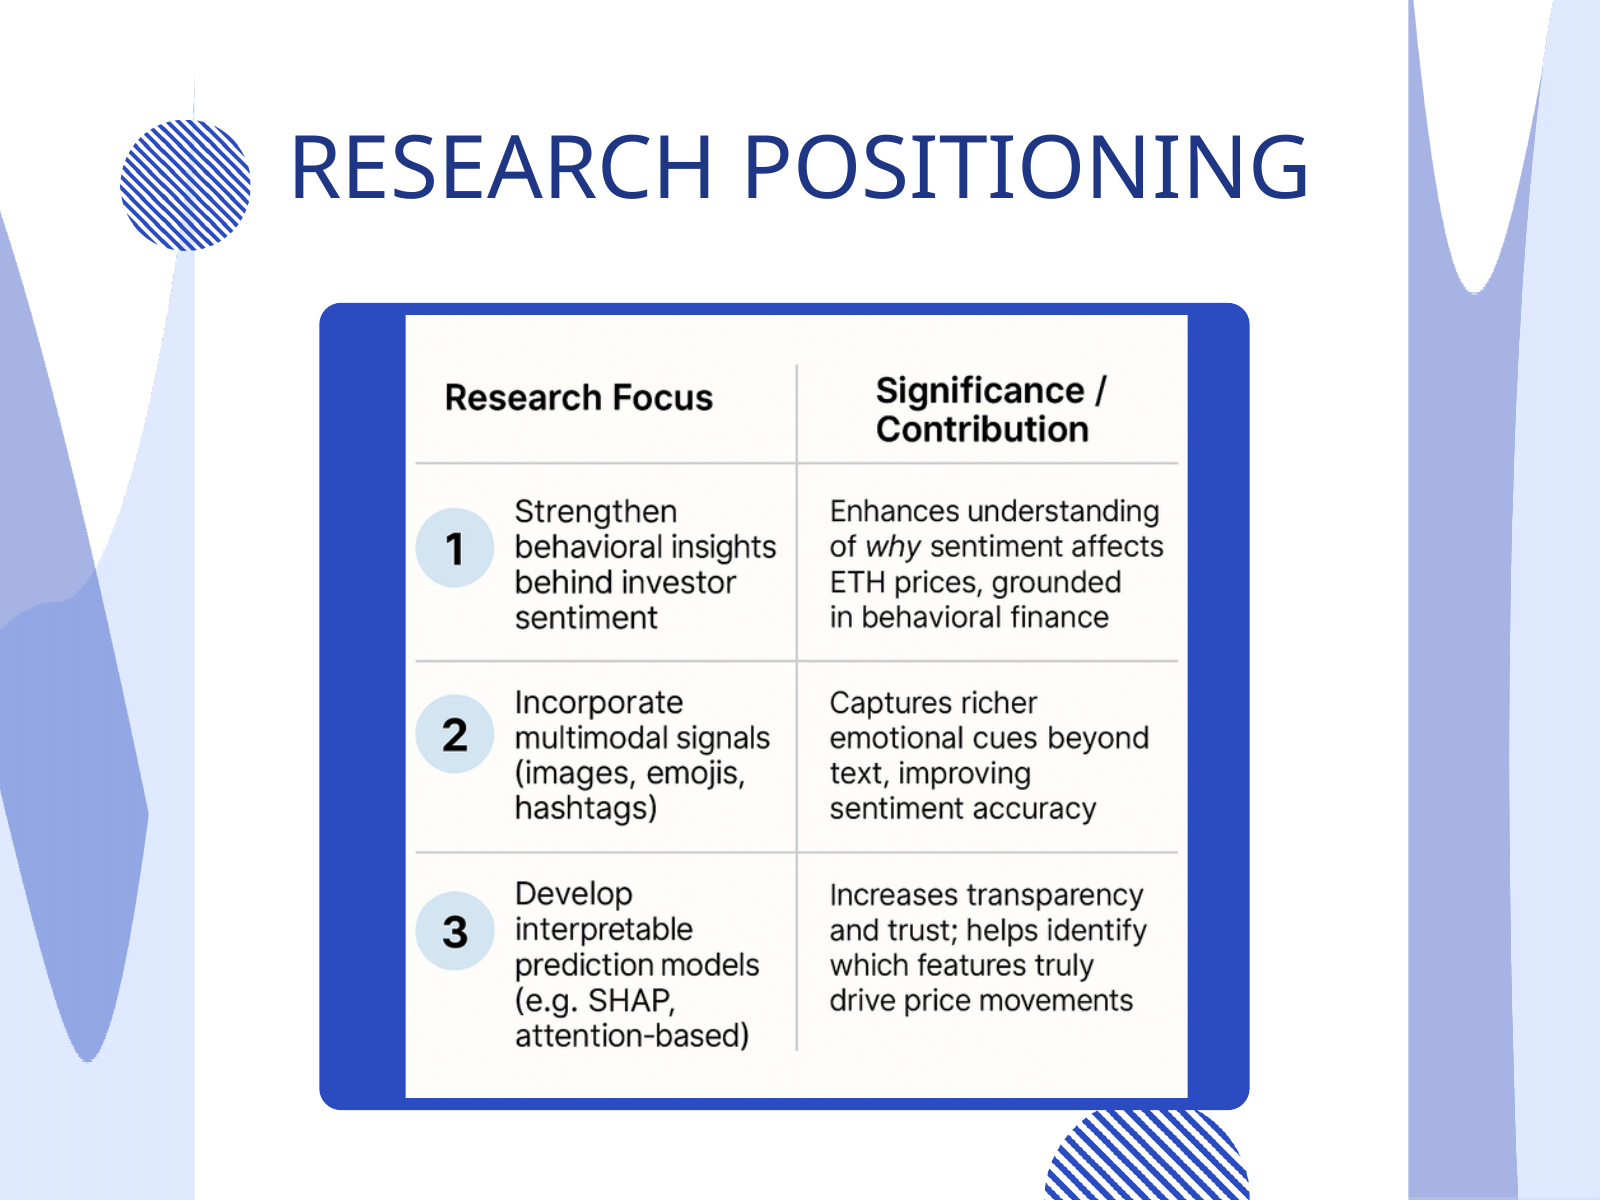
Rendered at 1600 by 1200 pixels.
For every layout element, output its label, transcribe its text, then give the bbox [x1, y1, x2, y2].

text_box [1044, 1118, 1250, 1200]
text_box [1408, 0, 1600, 1200]
text_box [120, 120, 251, 251]
text_box [0, 0, 195, 1200]
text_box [319, 302, 1250, 1111]
text_box RESEARCH POSITIONING [278, 137, 1322, 374]
